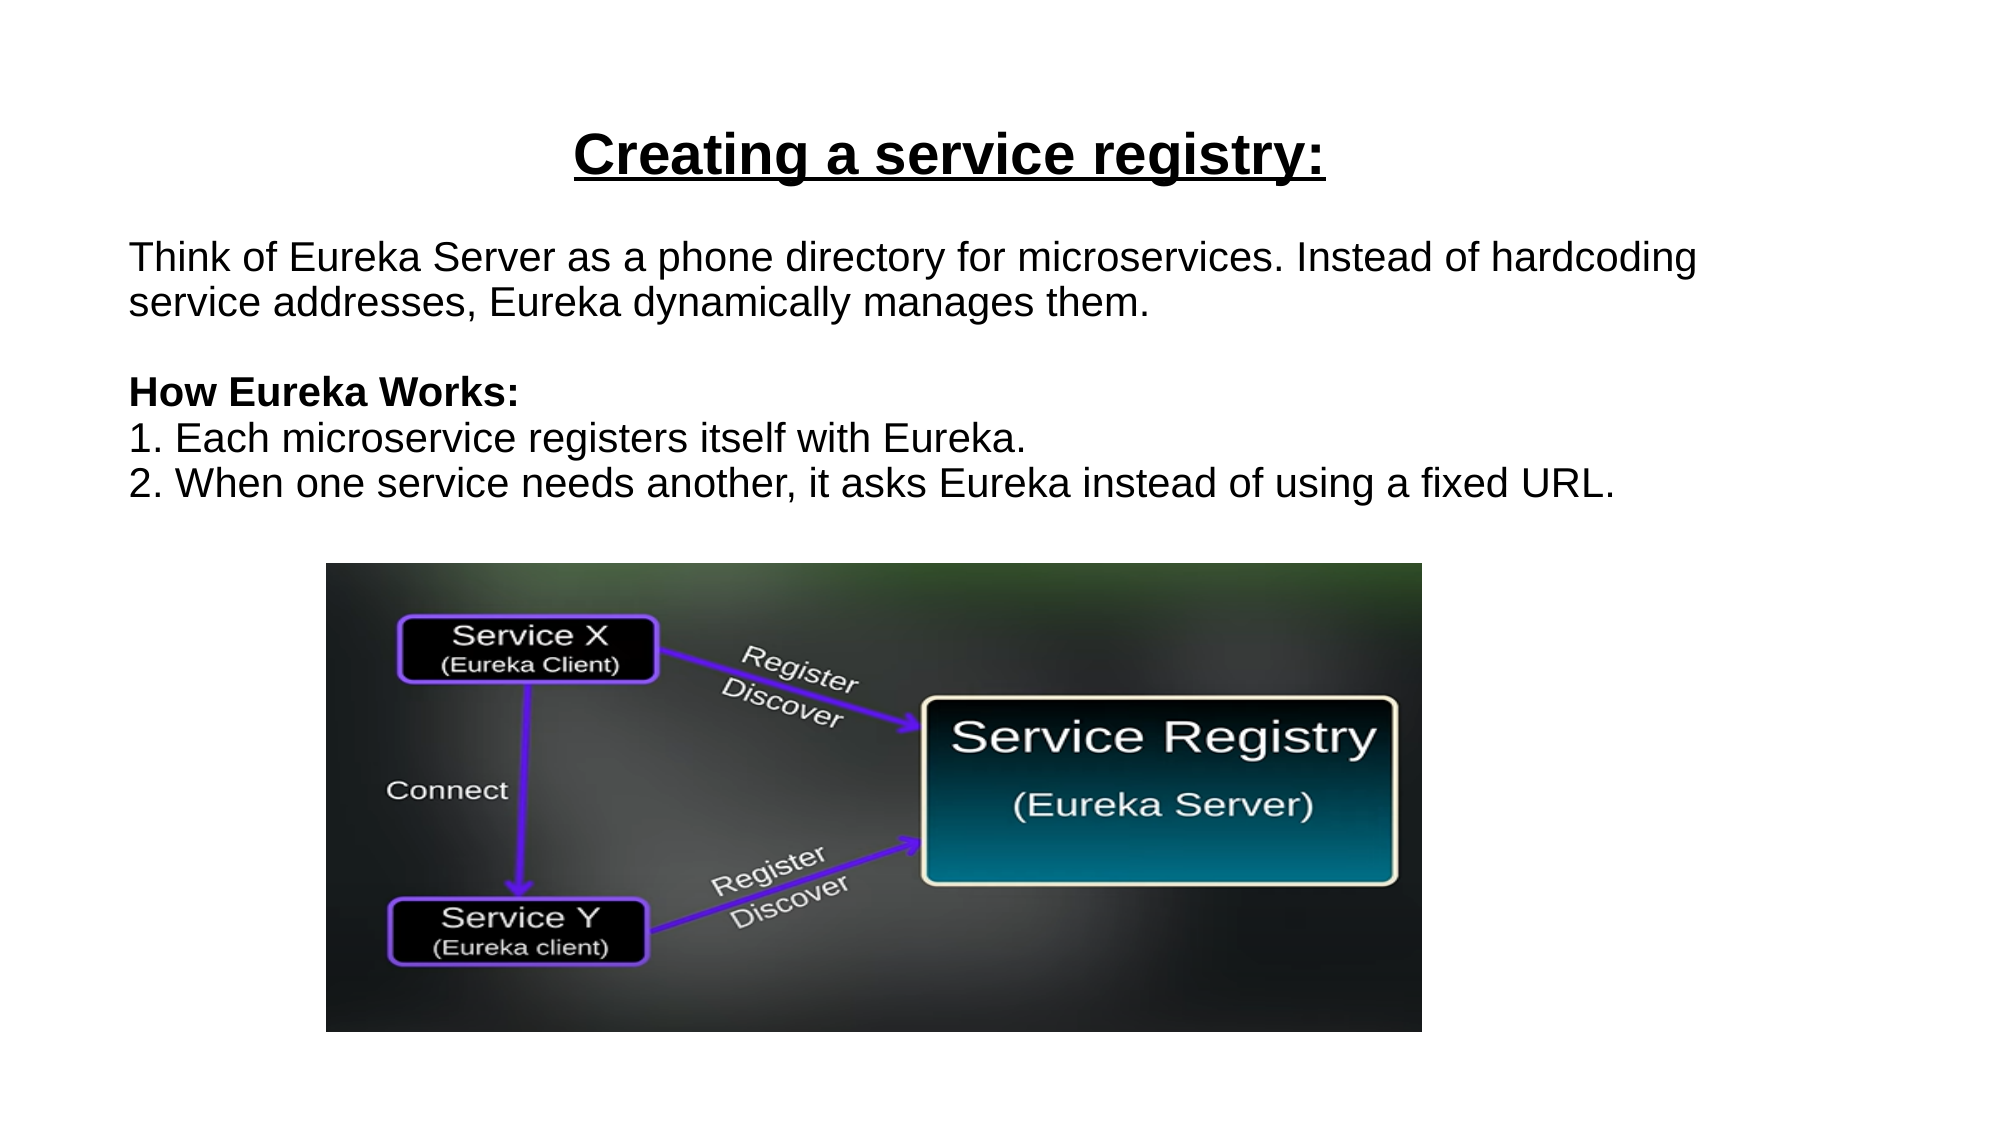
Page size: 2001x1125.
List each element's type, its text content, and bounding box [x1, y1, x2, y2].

picture [326, 563, 1422, 1032]
text_box How Eureka Works: 1. Each microservice registers itself with Eureka. 2. When one service needs another, it asks Eureka instead of using a fixed URL. [113, 355, 1787, 564]
title Creating a service registry: [113, 77, 1787, 195]
text_box Think of Eureka Server as a phone directory for microservices. Instead of hardcoding service addresses, Eureka dynamically manages them. [113, 216, 1787, 334]
